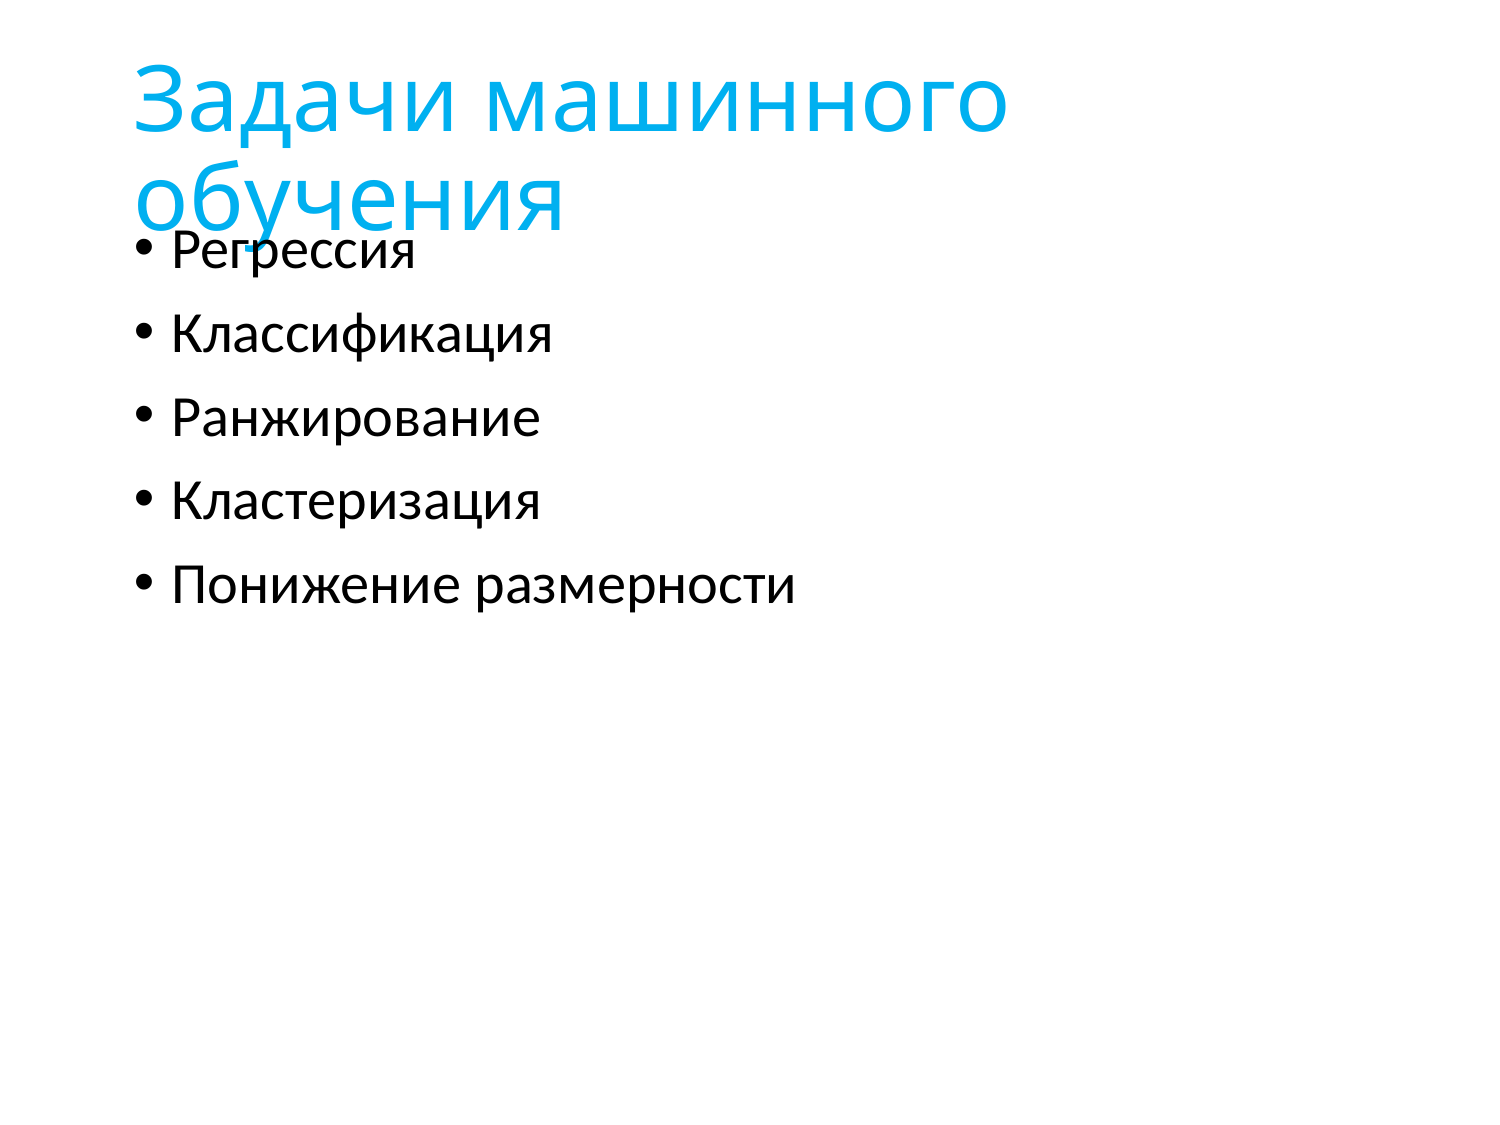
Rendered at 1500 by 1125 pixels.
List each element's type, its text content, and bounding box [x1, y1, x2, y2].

title Задачи машинного обучения [118, 69, 1413, 210]
list Регрессия Классификация Ранжирование Кластеризация Понижение размерности [118, 210, 1413, 1056]
